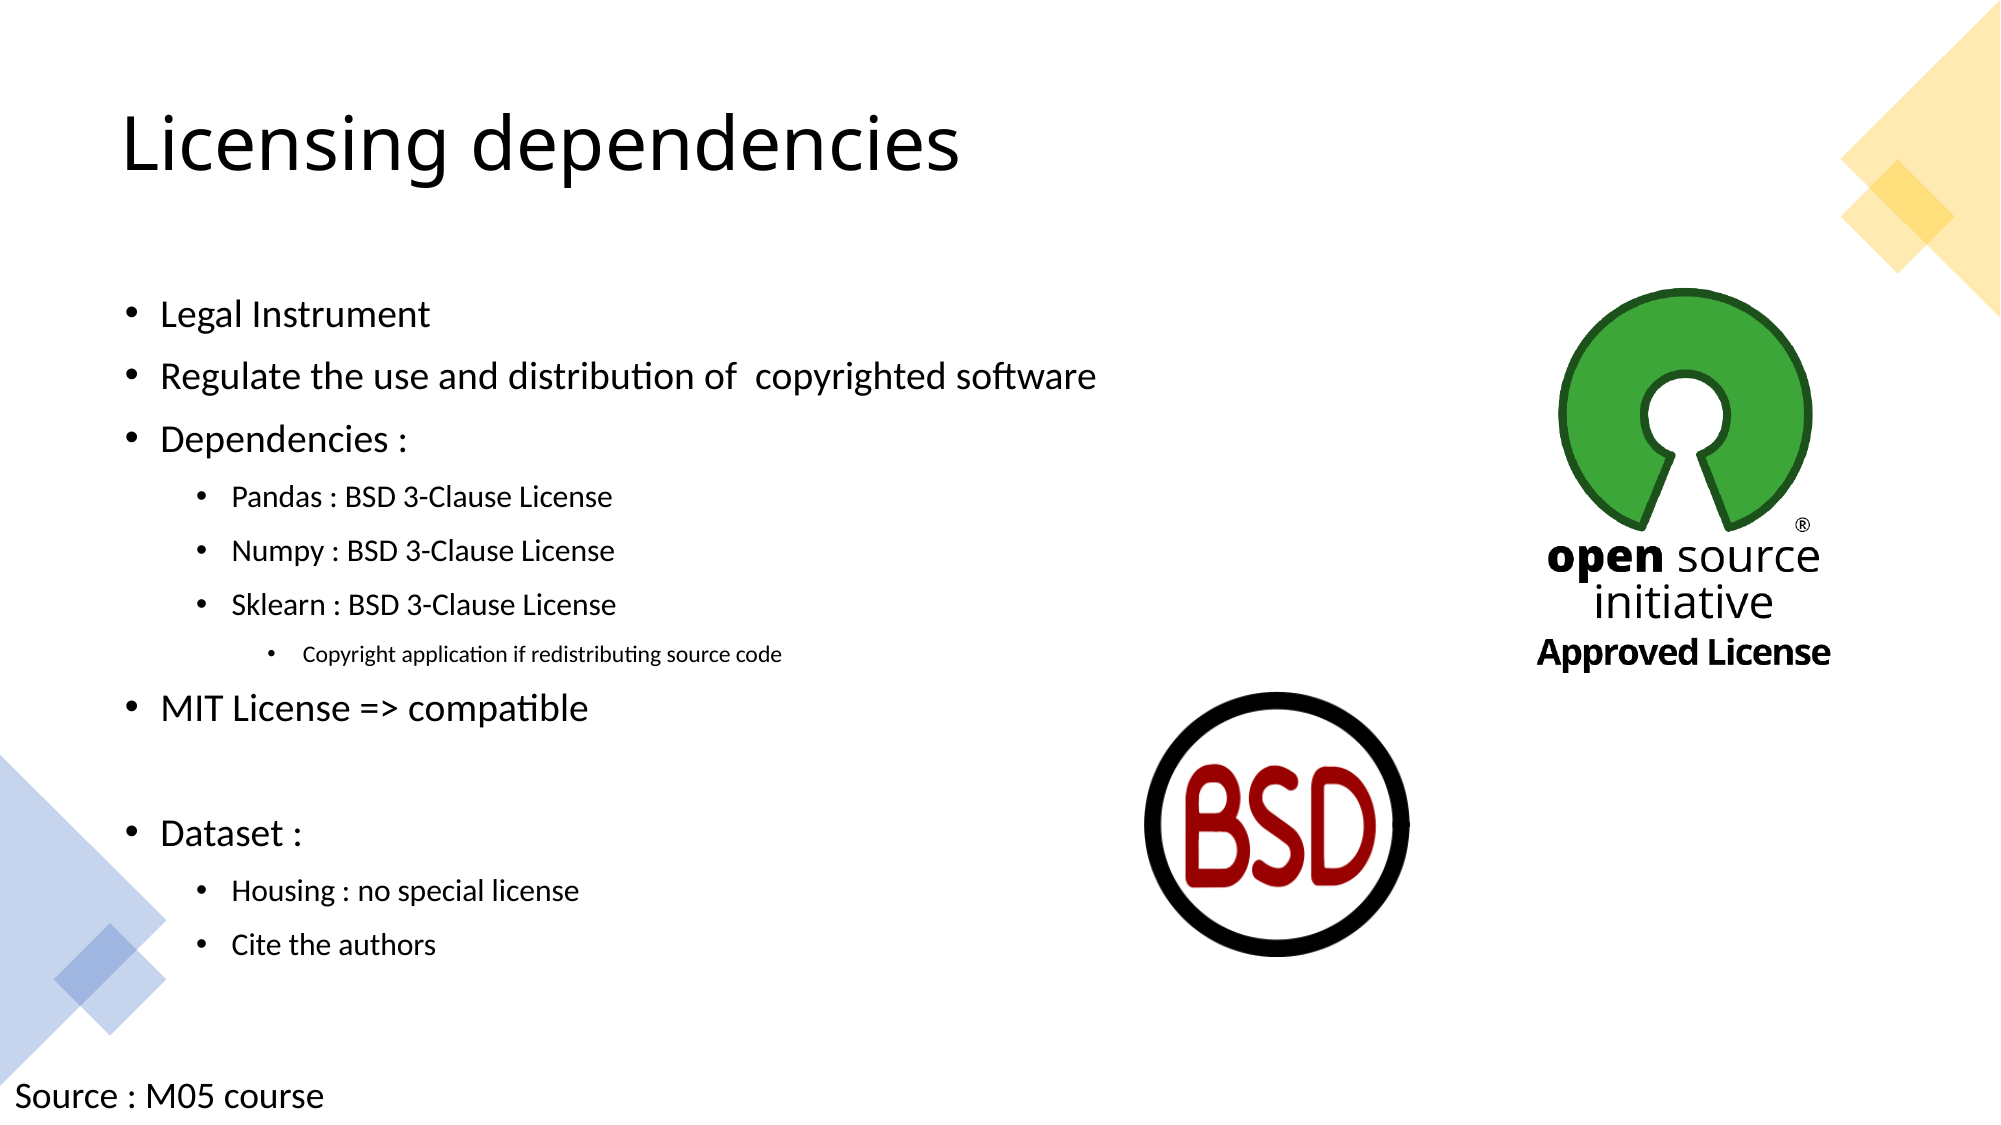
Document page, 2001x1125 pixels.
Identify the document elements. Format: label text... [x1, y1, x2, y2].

picture [1144, 691, 1411, 957]
list Legal Instrument Regulate the use and distribution of copyrighted software Dependencies : Pandas : BSD 3-Clause License Numpy : BSD 3-Clause License Sklearn : BSD 3-Clause License Copyright application if redistributing source code MIT License => compatible Dataset : Housing : no special license Cite the authors [110, 285, 1123, 1012]
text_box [0, 754, 167, 1086]
picture [1527, 262, 1841, 692]
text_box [1840, 0, 2000, 318]
text_box Source : M05 course [0, 1063, 1023, 1124]
title Licensing dependencies [105, 52, 1835, 239]
